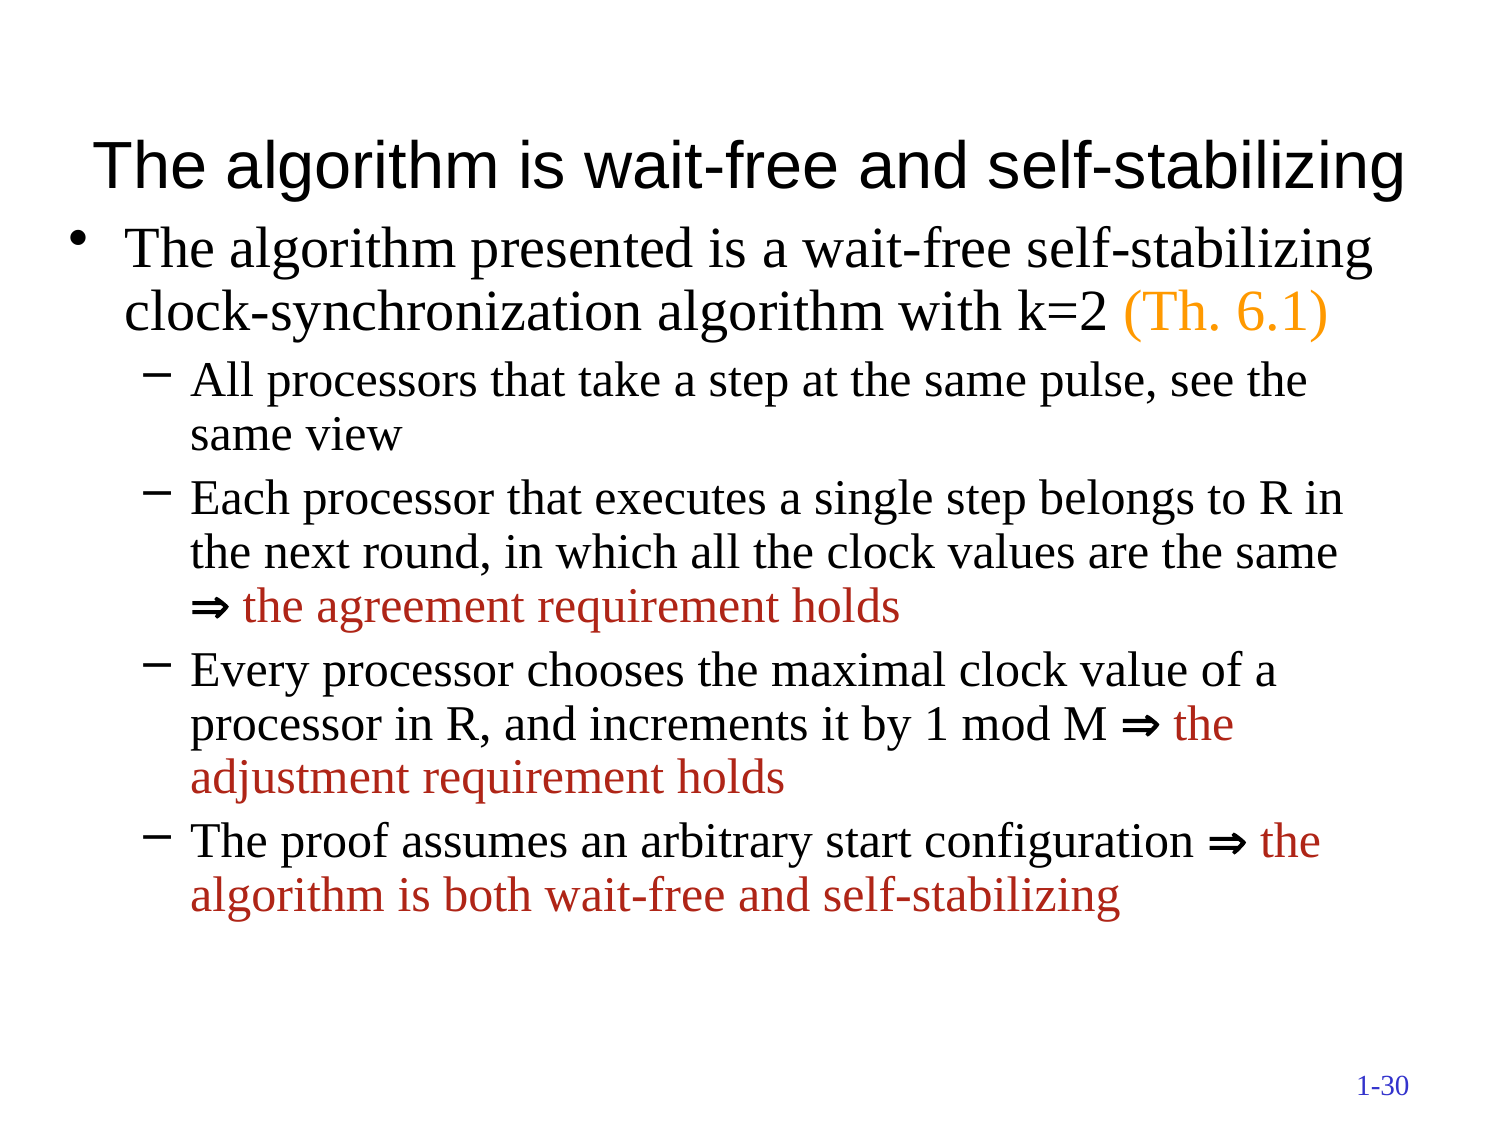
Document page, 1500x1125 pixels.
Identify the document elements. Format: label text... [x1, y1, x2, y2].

slide_number 1-30 [1074, 1058, 1426, 1125]
list The algorithm presented is a wait-free self-stabilizing clock-synchronization algorithm with k=2 (Th. 6.1) All processors that take a step at the same pulse, see the same view Each processor that executes a single step belongs to R in the next round, in which all the clock values are the same  the agreement requirement holds Every processor chooses the maximal clock value of a processor in R, and increments it by 1 mod M  the adjustment requirement holds The proof assumes an arbitrary start configuration  the algorithm is both wait-free and self-stabilizing [53, 209, 1397, 1039]
title The algorithm is wait-free and self-stabilizing [74, 67, 1426, 256]
